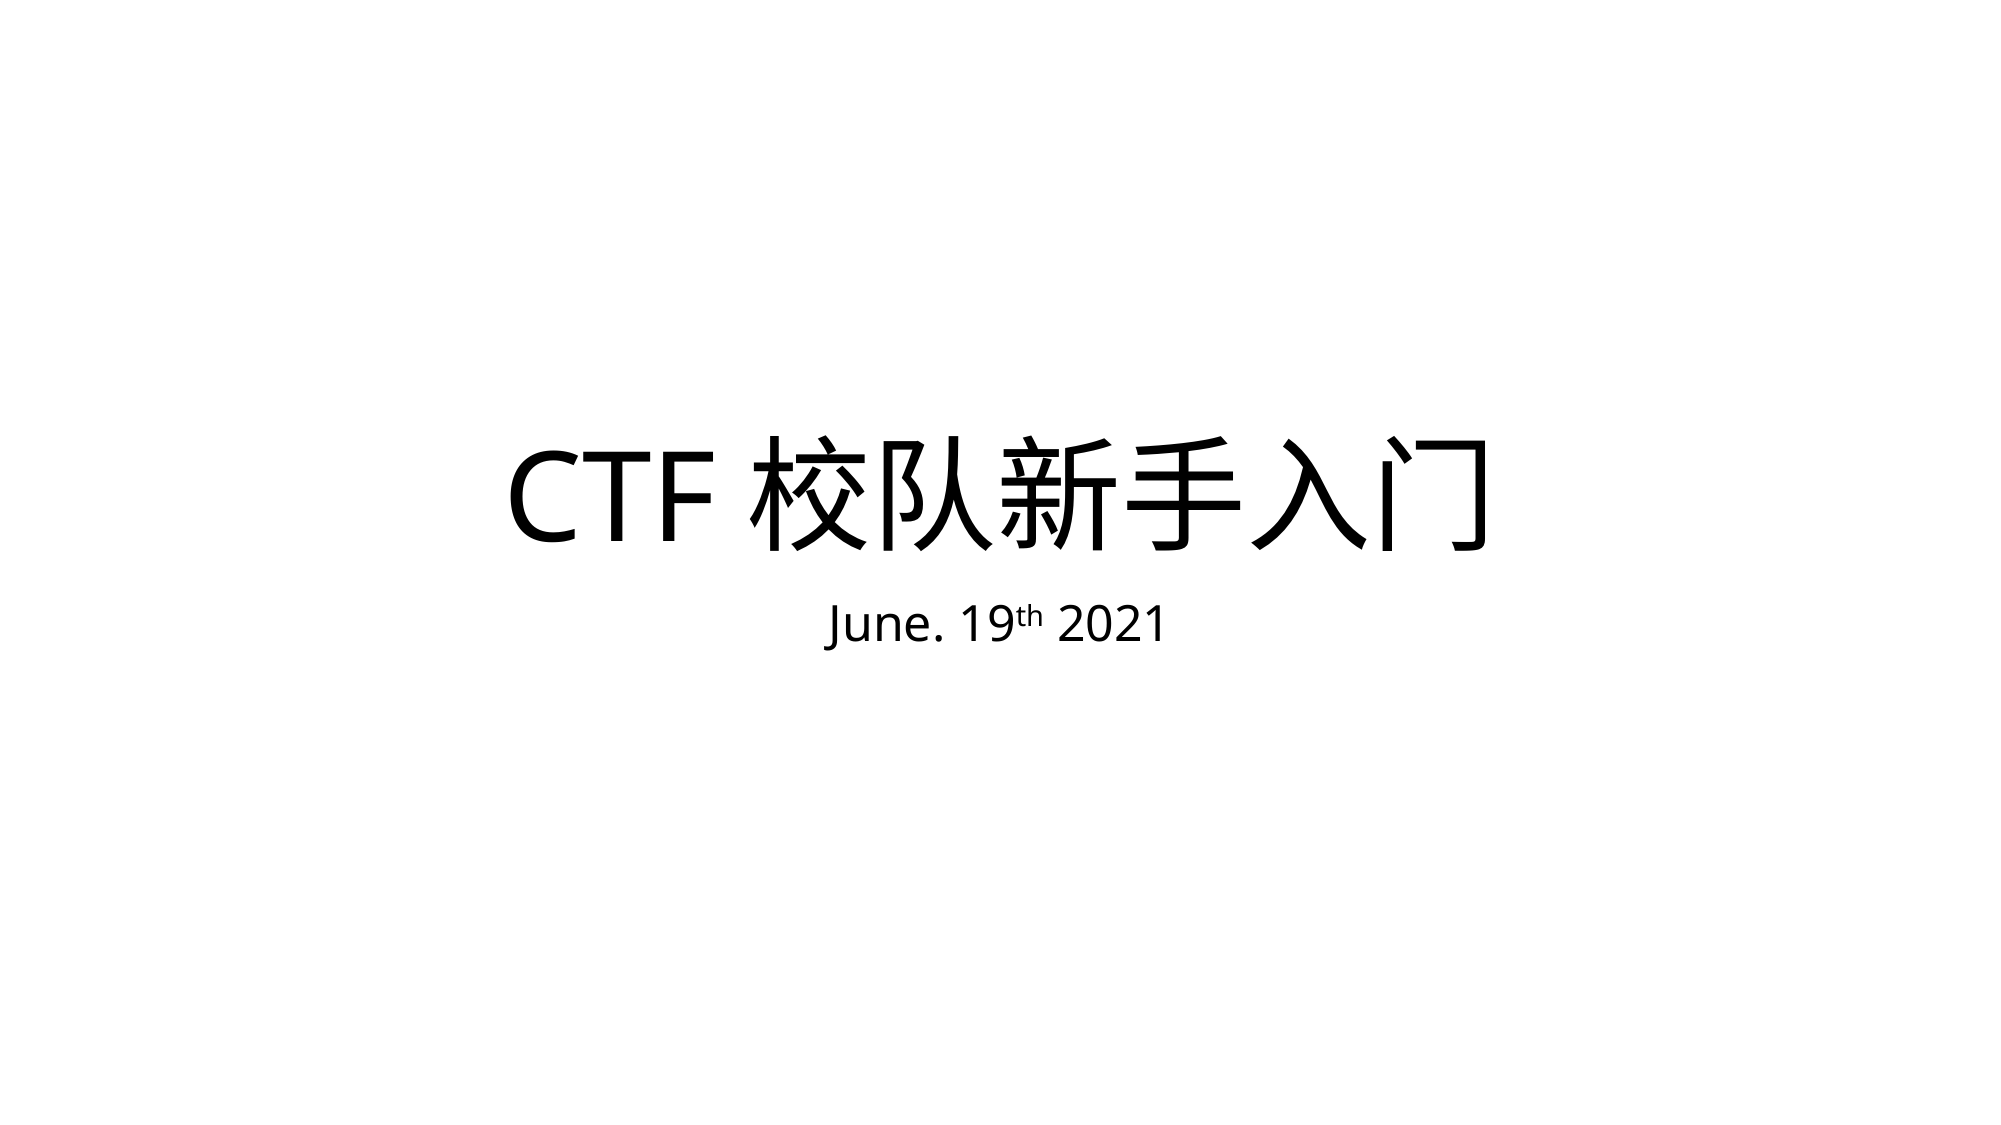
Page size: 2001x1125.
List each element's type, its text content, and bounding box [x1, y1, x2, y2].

subtitle June. 19th 2021 [249, 590, 1750, 863]
title CTF校队新手入门 [249, 184, 1750, 576]
